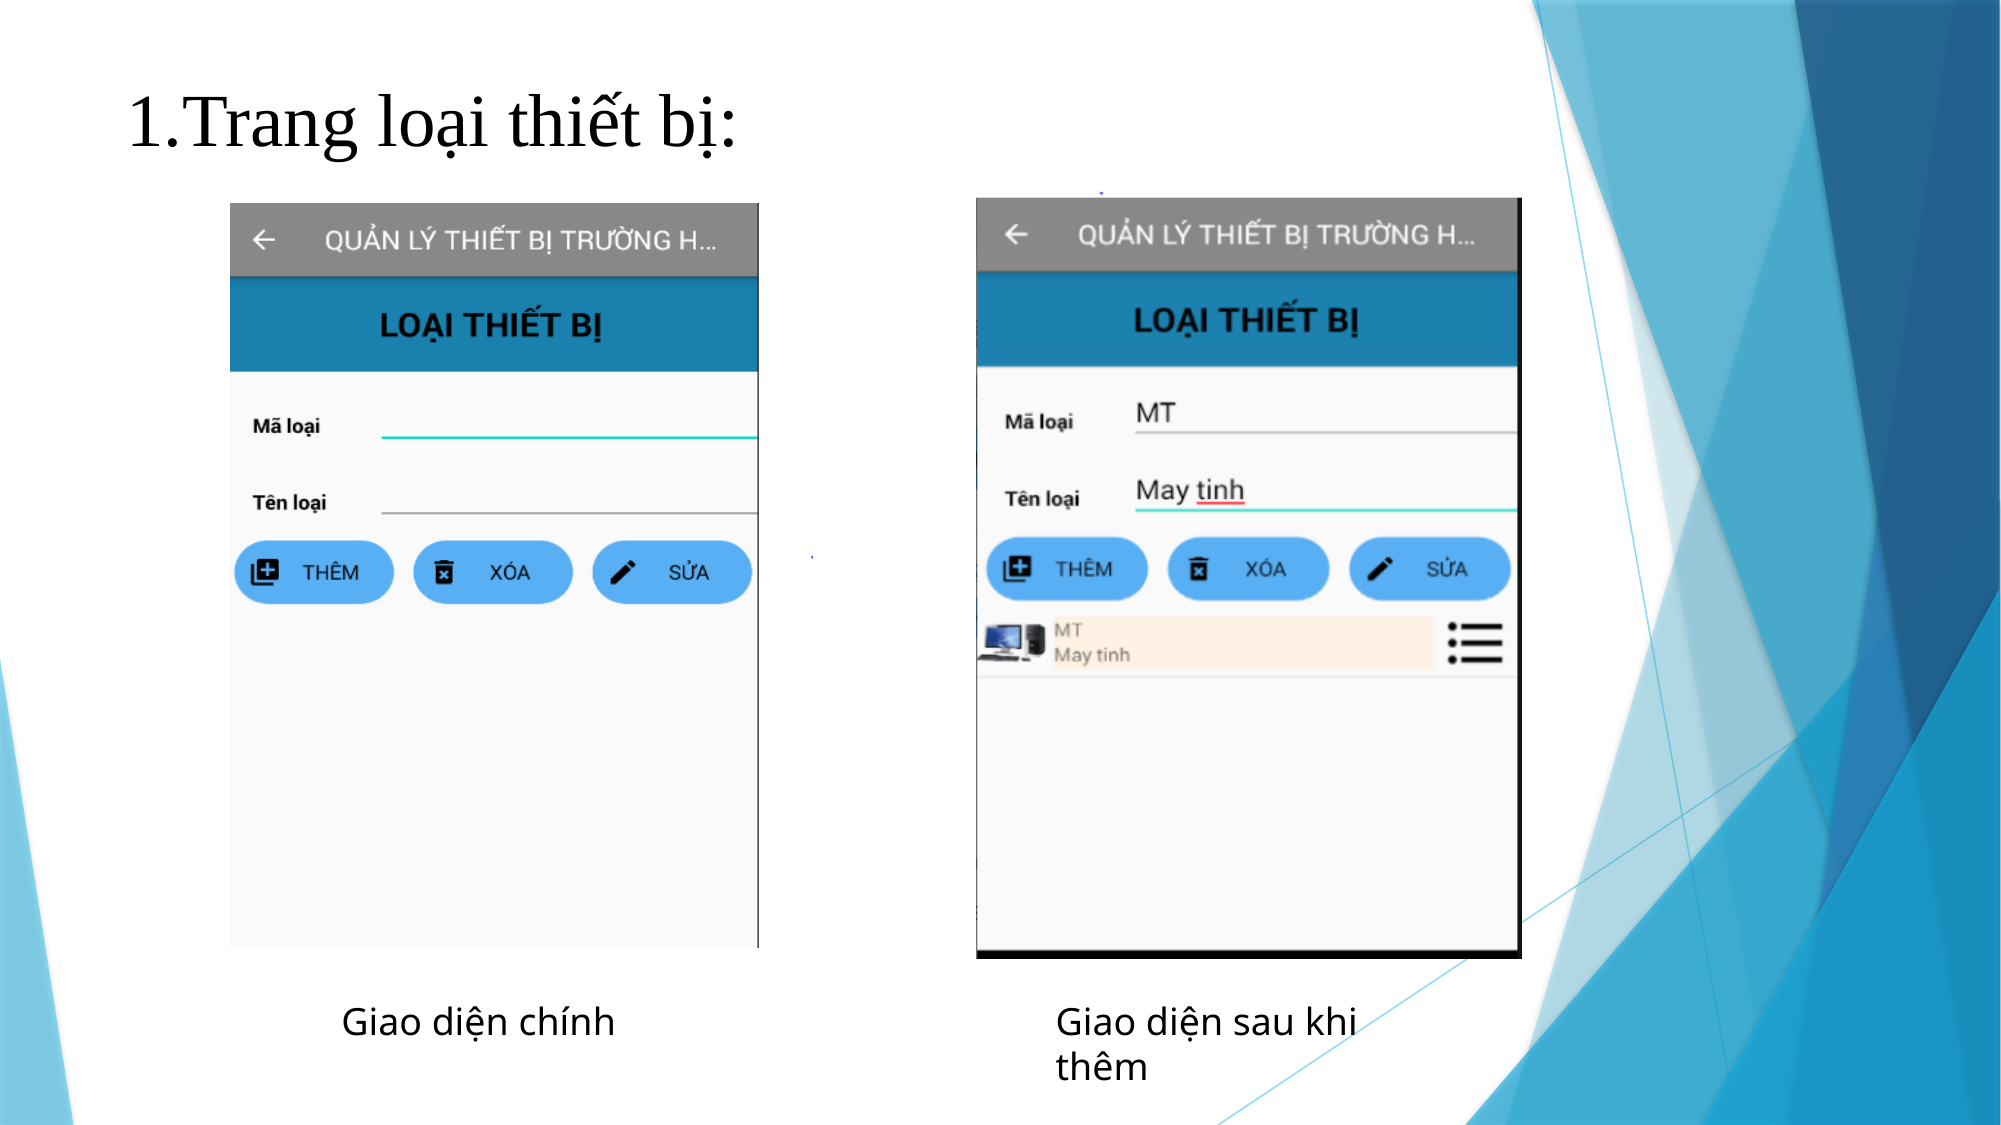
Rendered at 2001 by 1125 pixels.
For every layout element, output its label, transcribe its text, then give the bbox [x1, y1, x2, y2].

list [230, 203, 813, 948]
title 1.Trang loại thiết bị: [111, 64, 1522, 234]
text_box Giao diện sau khi thêm [1040, 990, 1457, 1095]
picture [975, 191, 1522, 960]
text_box Giao diện chính [326, 990, 683, 1050]
